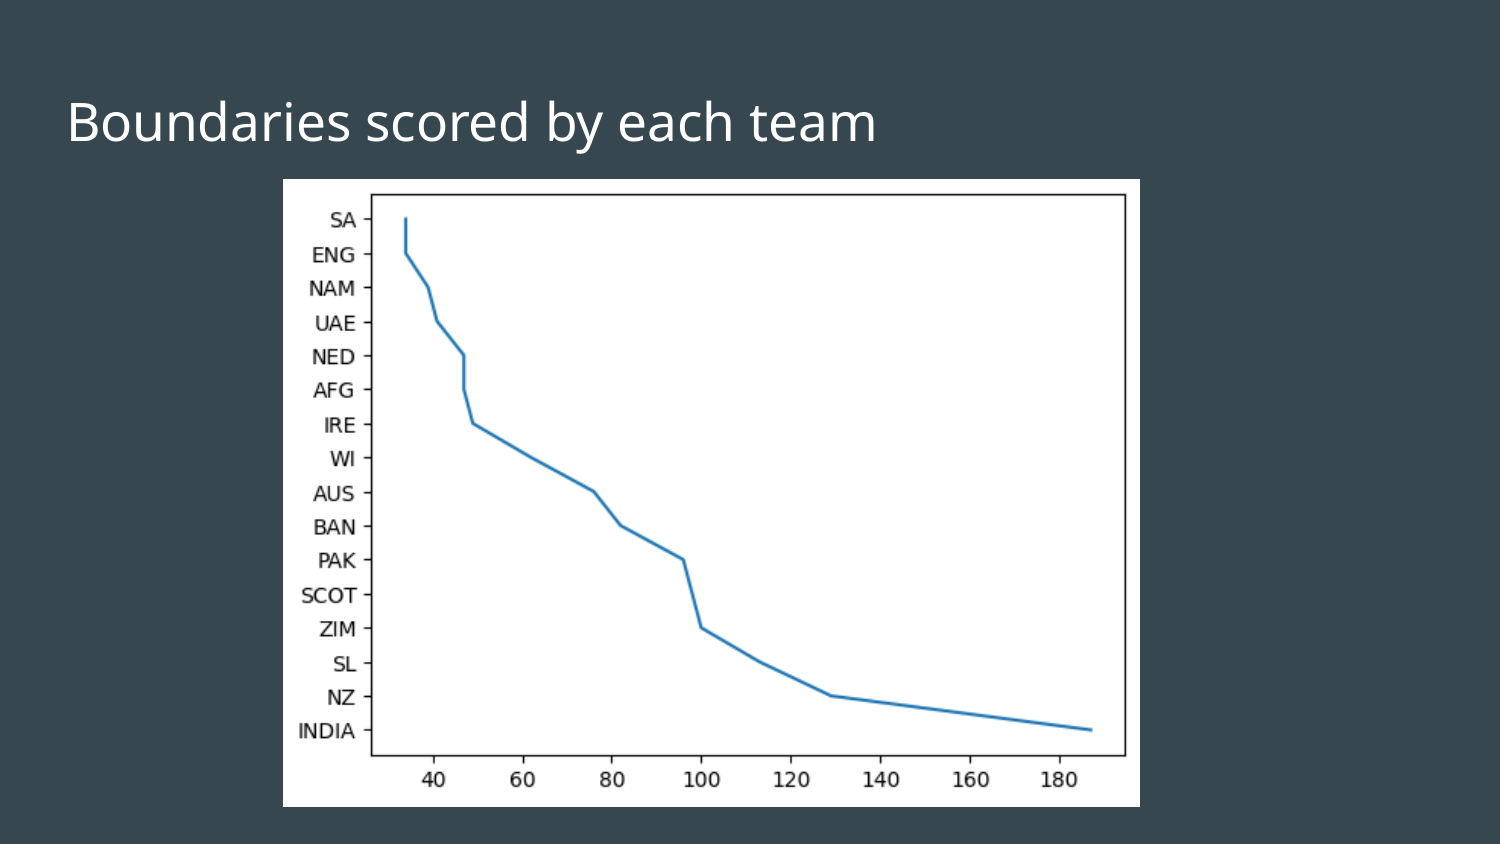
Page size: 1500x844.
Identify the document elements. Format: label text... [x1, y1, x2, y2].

title Boundaries scored by each team [51, 72, 1449, 167]
picture [283, 179, 1141, 807]
